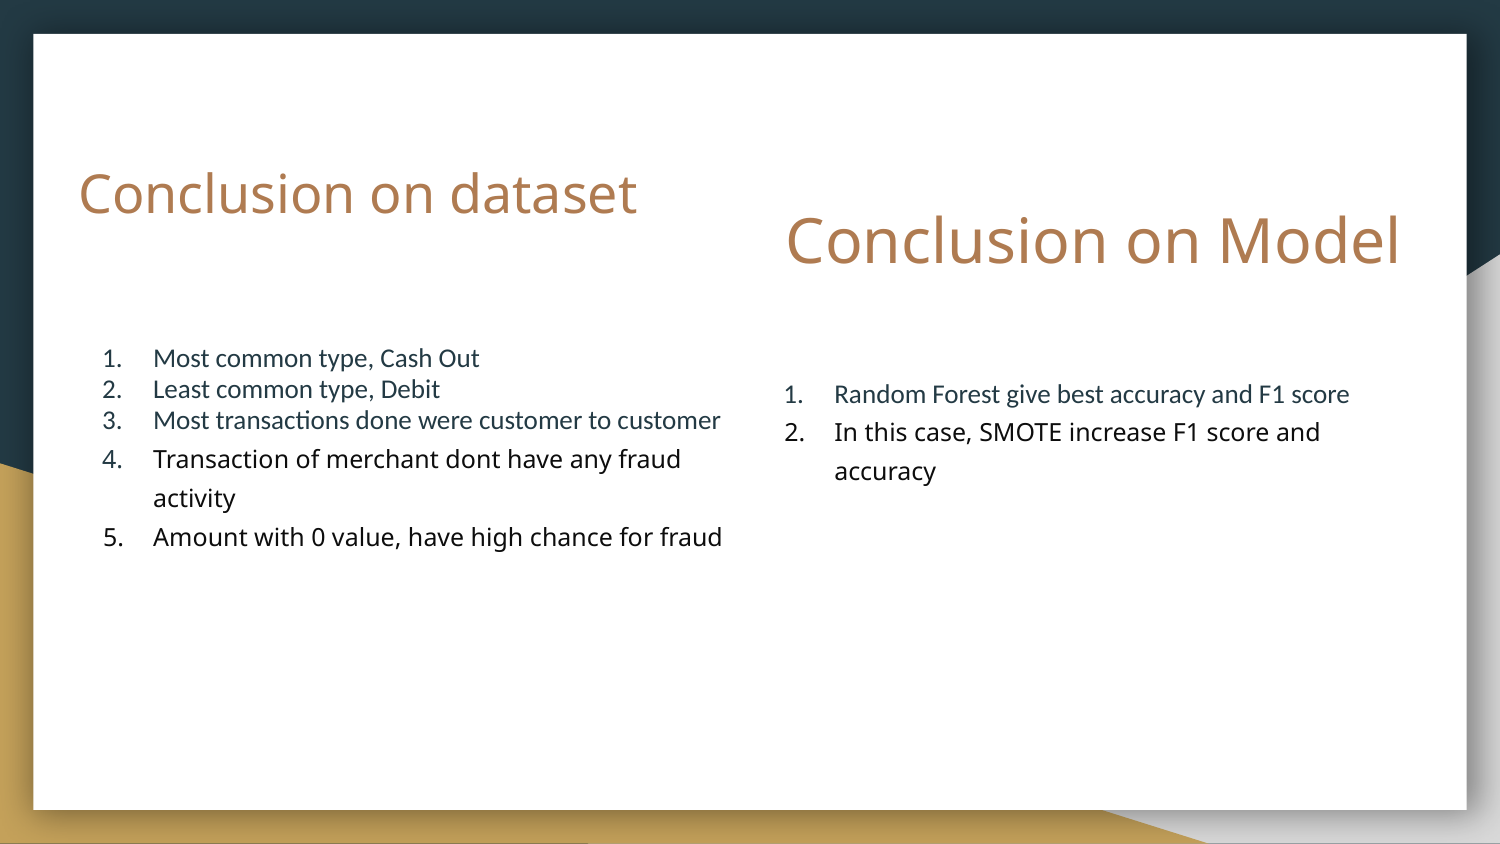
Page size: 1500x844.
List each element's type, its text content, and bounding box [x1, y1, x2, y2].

title Conclusion on Model [770, 182, 1453, 339]
list Most common type, Cash Out Least common type, Debit Most transactions done were customer to customer Transaction of merchant dont have any fraud activity Amount with 0 value, have high chance for fraud [63, 328, 761, 731]
title Conclusion on dataset [63, 140, 745, 298]
list Random Forest give best accuracy and F1 score In this case, SMOTE increase F1 score and accuracy [744, 363, 1443, 766]
